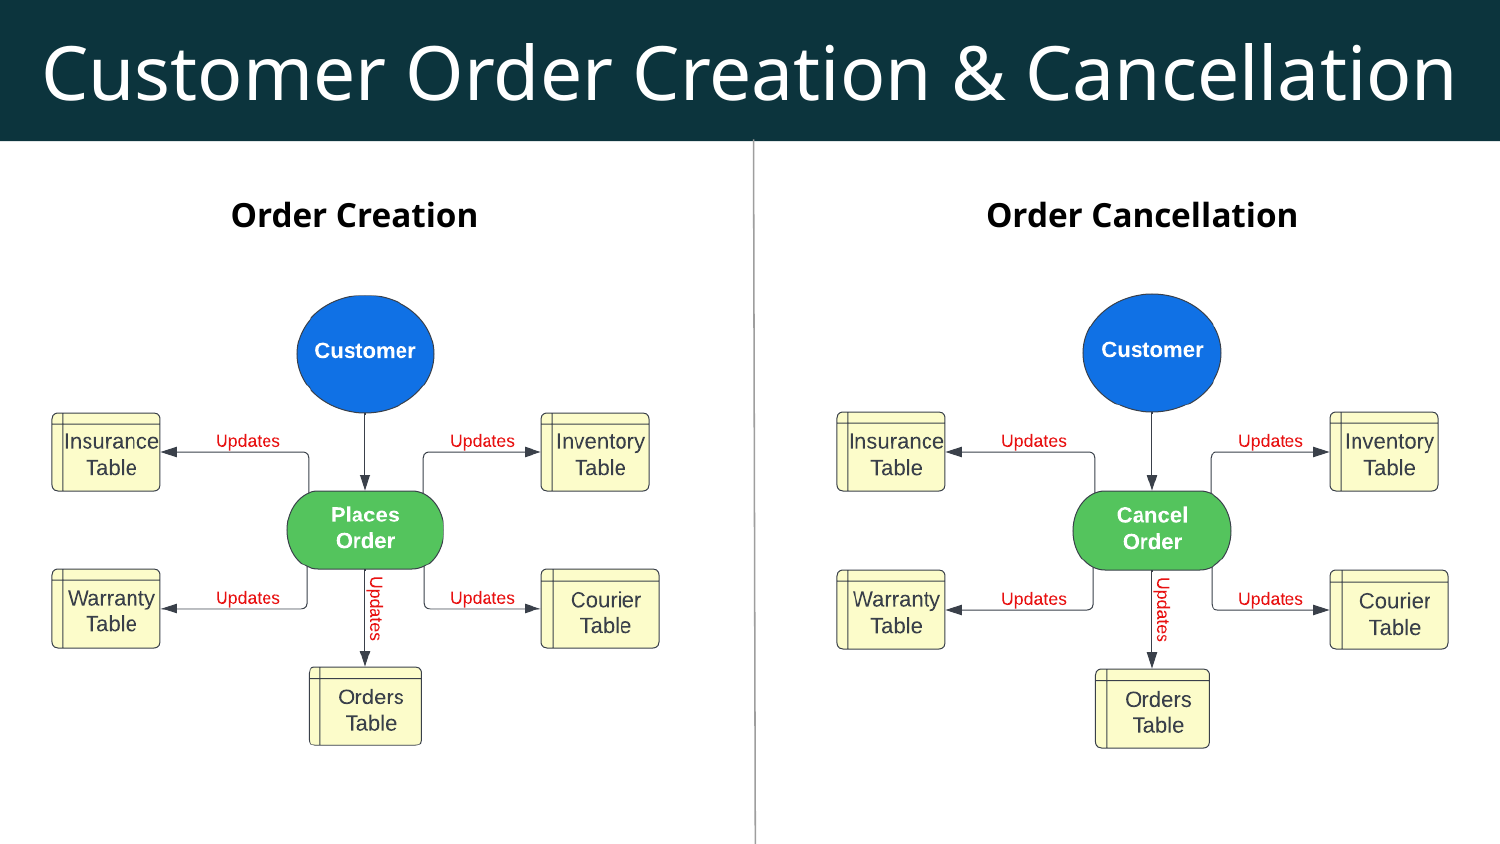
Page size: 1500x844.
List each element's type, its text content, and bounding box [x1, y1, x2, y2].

title Customer Order Creation & Cancellation [0, 0, 1500, 142]
picture [0, 251, 710, 790]
text_box Order Cancellation [965, 178, 1320, 247]
picture [784, 249, 1500, 792]
text_box Order Creation [177, 178, 532, 249]
